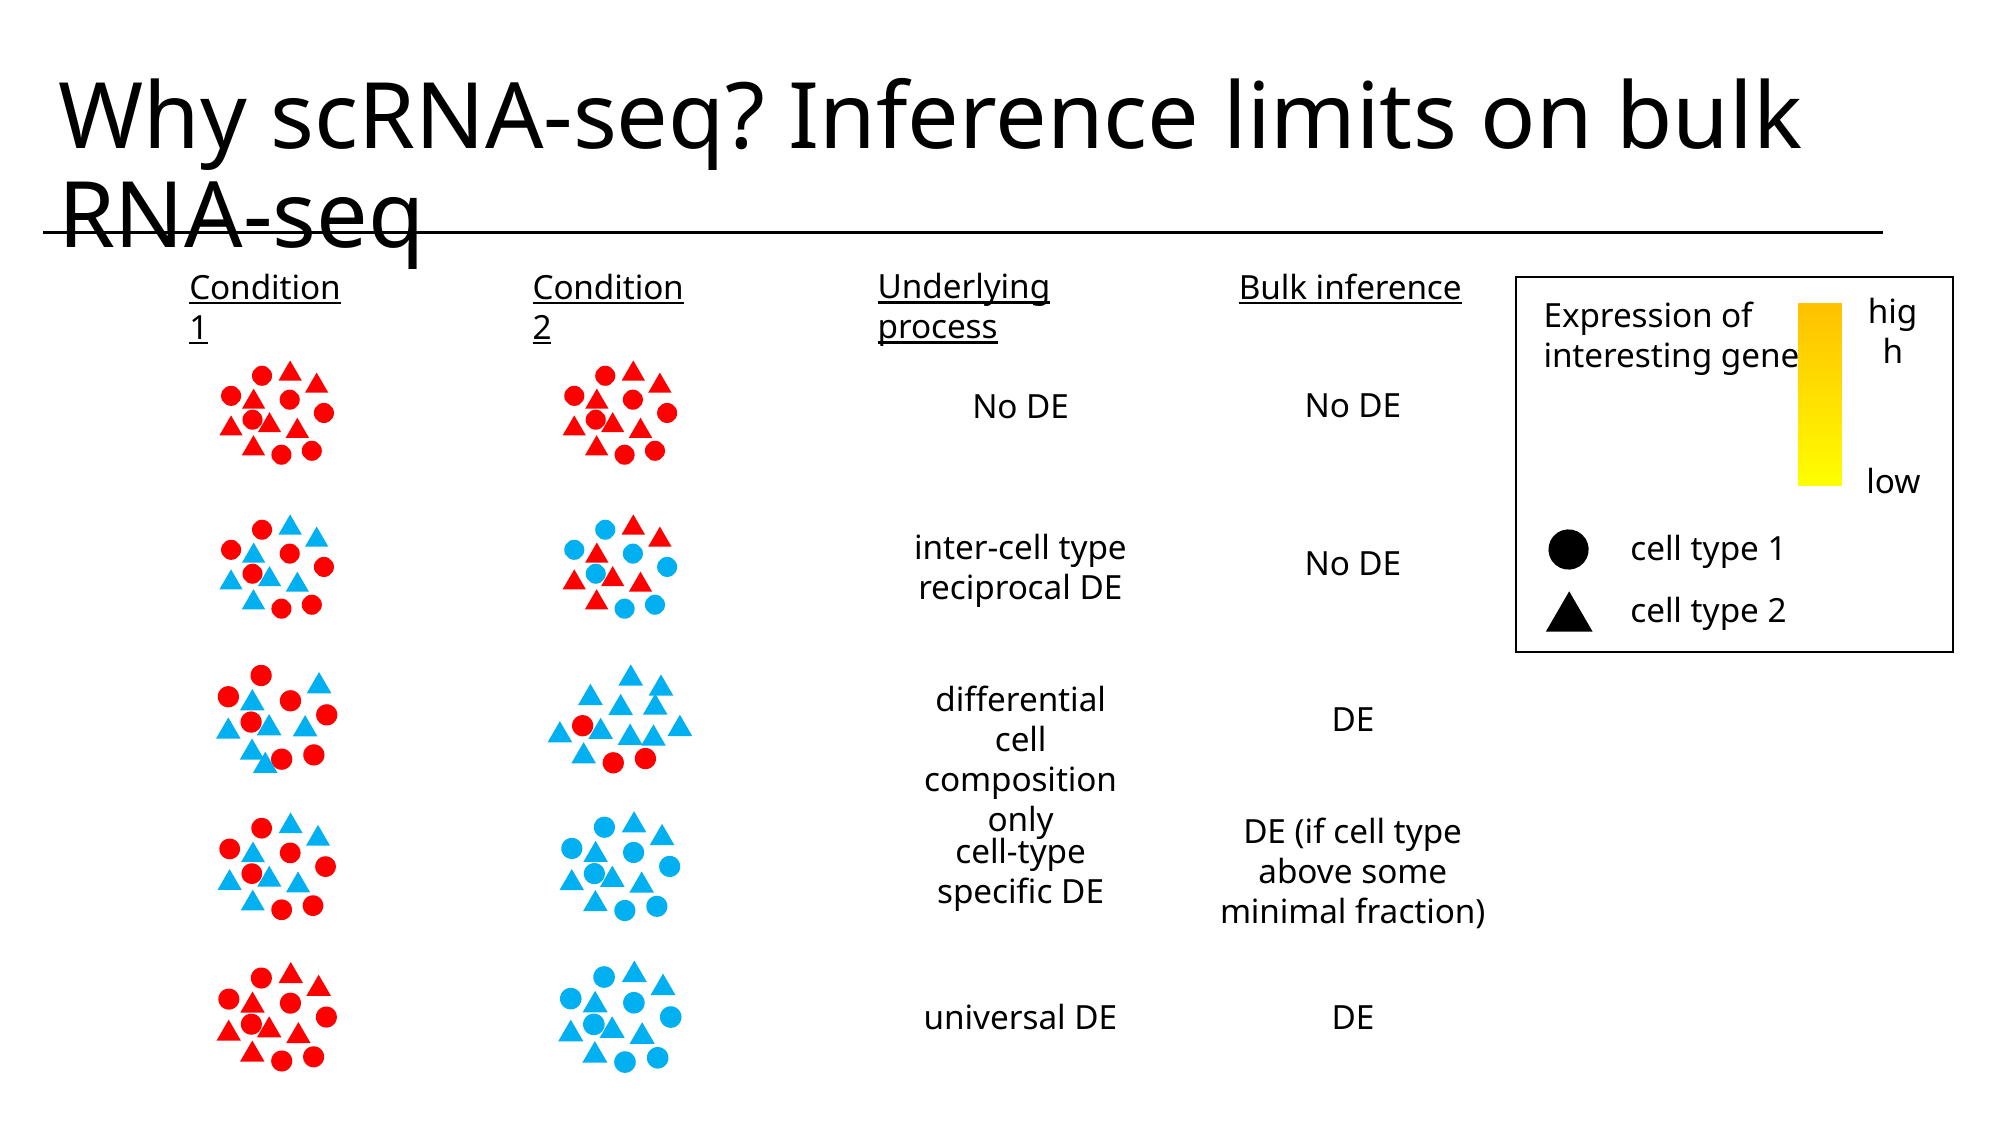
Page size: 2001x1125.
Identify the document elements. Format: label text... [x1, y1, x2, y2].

text_box No DE [936, 377, 1105, 432]
text_box Bulk inference [1224, 258, 1482, 314]
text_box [219, 360, 334, 465]
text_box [219, 514, 334, 619]
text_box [558, 960, 682, 1073]
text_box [217, 812, 336, 921]
text_box [1547, 528, 1590, 571]
text_box Condition 1 [174, 258, 379, 354]
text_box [547, 664, 693, 774]
title Why scRNA-seq? Inference limits on bulk RNA-seq [43, 59, 1952, 278]
text_box universal DE [895, 988, 1146, 1044]
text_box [215, 664, 338, 774]
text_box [562, 514, 678, 619]
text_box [562, 360, 678, 465]
text_box DE [1268, 691, 1438, 746]
text_box DE [1268, 988, 1438, 1044]
text_box No DE [1268, 377, 1438, 432]
text_box cell-type specific DE [895, 823, 1146, 918]
text_box cell type 1 [1615, 519, 1821, 575]
text_box No DE [1268, 534, 1438, 590]
text_box DE (if cell type above some minimal fraction) [1204, 802, 1501, 938]
text_box cell type 2 [1615, 581, 1821, 637]
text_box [559, 811, 681, 922]
text_box Condition 2 [517, 258, 723, 354]
text_box [1544, 589, 1595, 633]
text_box Underlying process [862, 258, 1179, 353]
text_box inter-cell type reciprocal DE [895, 518, 1146, 614]
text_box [216, 961, 337, 1072]
text_box [1515, 276, 1954, 653]
text_box differential cell composition only [895, 670, 1146, 823]
